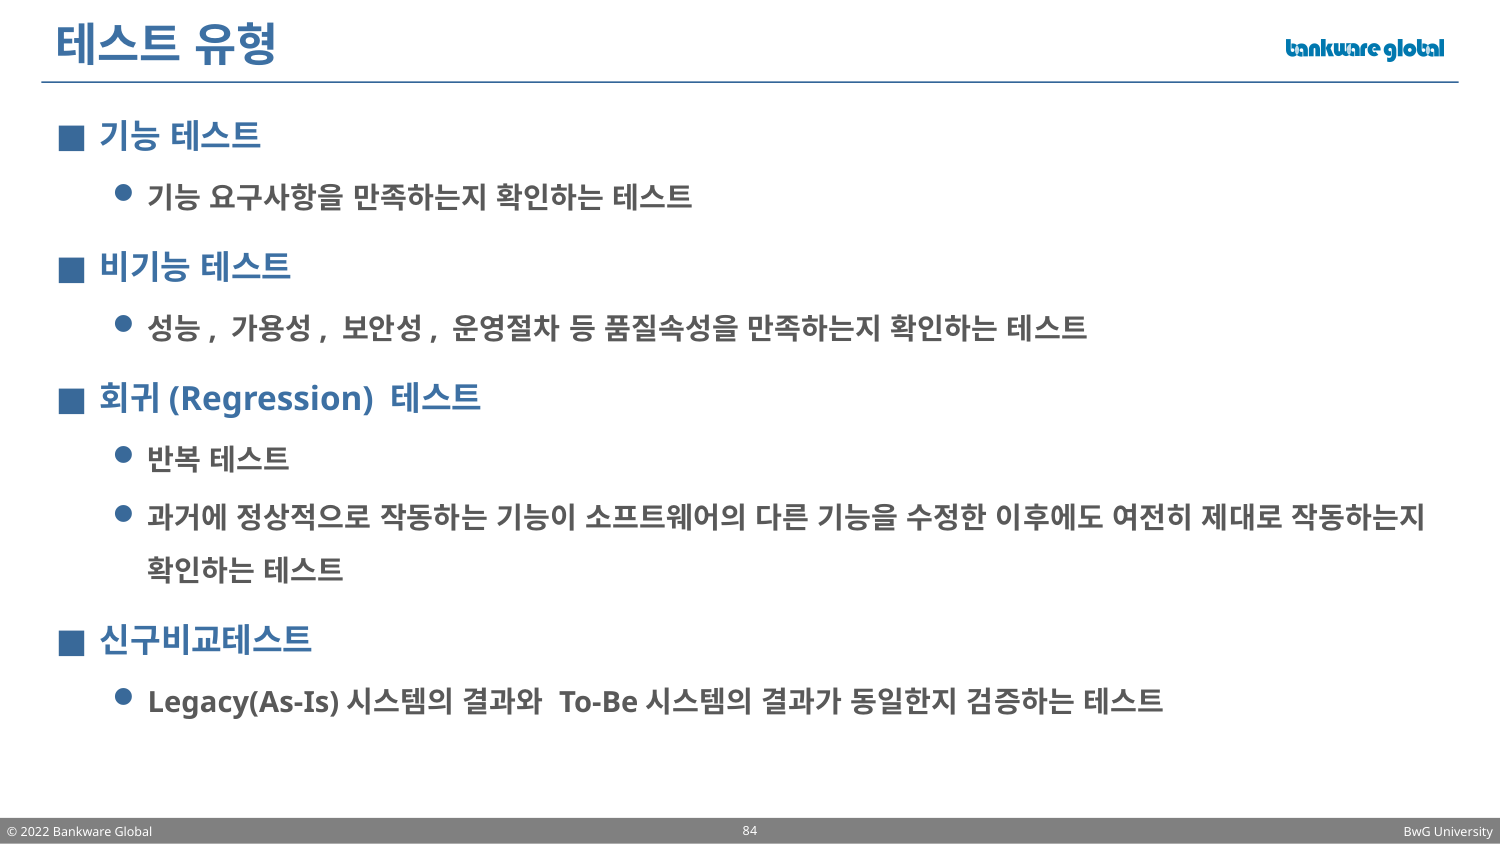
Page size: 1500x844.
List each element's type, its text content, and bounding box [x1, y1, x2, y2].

slide_number 84 [741, 823, 759, 840]
list 기능 테스트 기능 요구사항을 만족하는지 확인하는 테스트 비기능 테스트 성능, 가용성, 보안성, 운영절차 등 품질속성을 만족하는지 확인하는 테스트 회귀(Regression) 테스트 반복 테스트 과거에 정상적으로 작동하는 기능이 소프트웨어의 다른 기능을 수정한 이후에도 여전히 제대로 작동하는지 확인하는 테스트 신구비교테스트 Legacy(As-Is)시스템의 결과와 To-Be시스템의 결과가 동일한지 검증하는 테스트 [40, 87, 1459, 785]
title 테스트 유형 [40, 17, 1459, 77]
